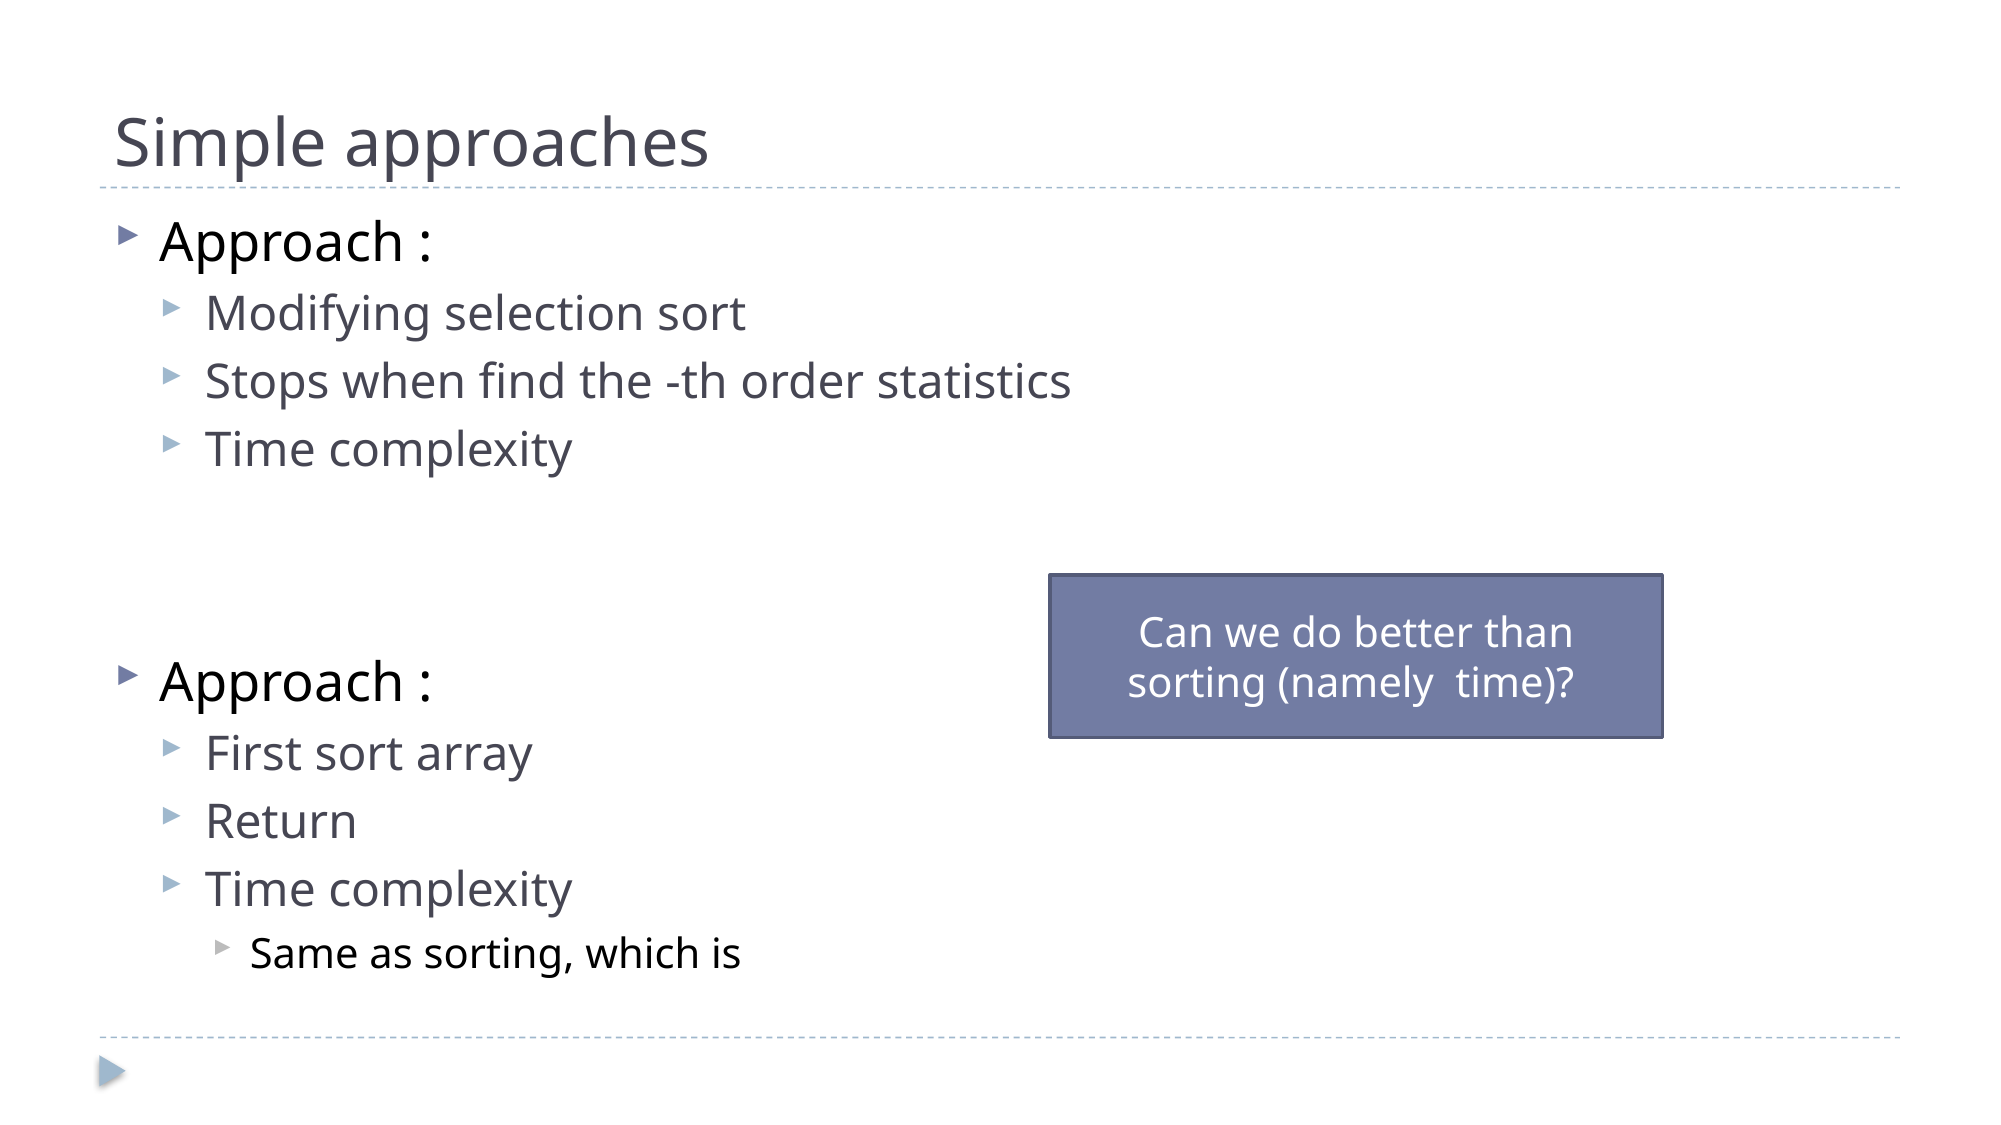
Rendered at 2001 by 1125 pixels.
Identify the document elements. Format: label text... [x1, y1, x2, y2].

title Simple approaches [99, 24, 1901, 188]
